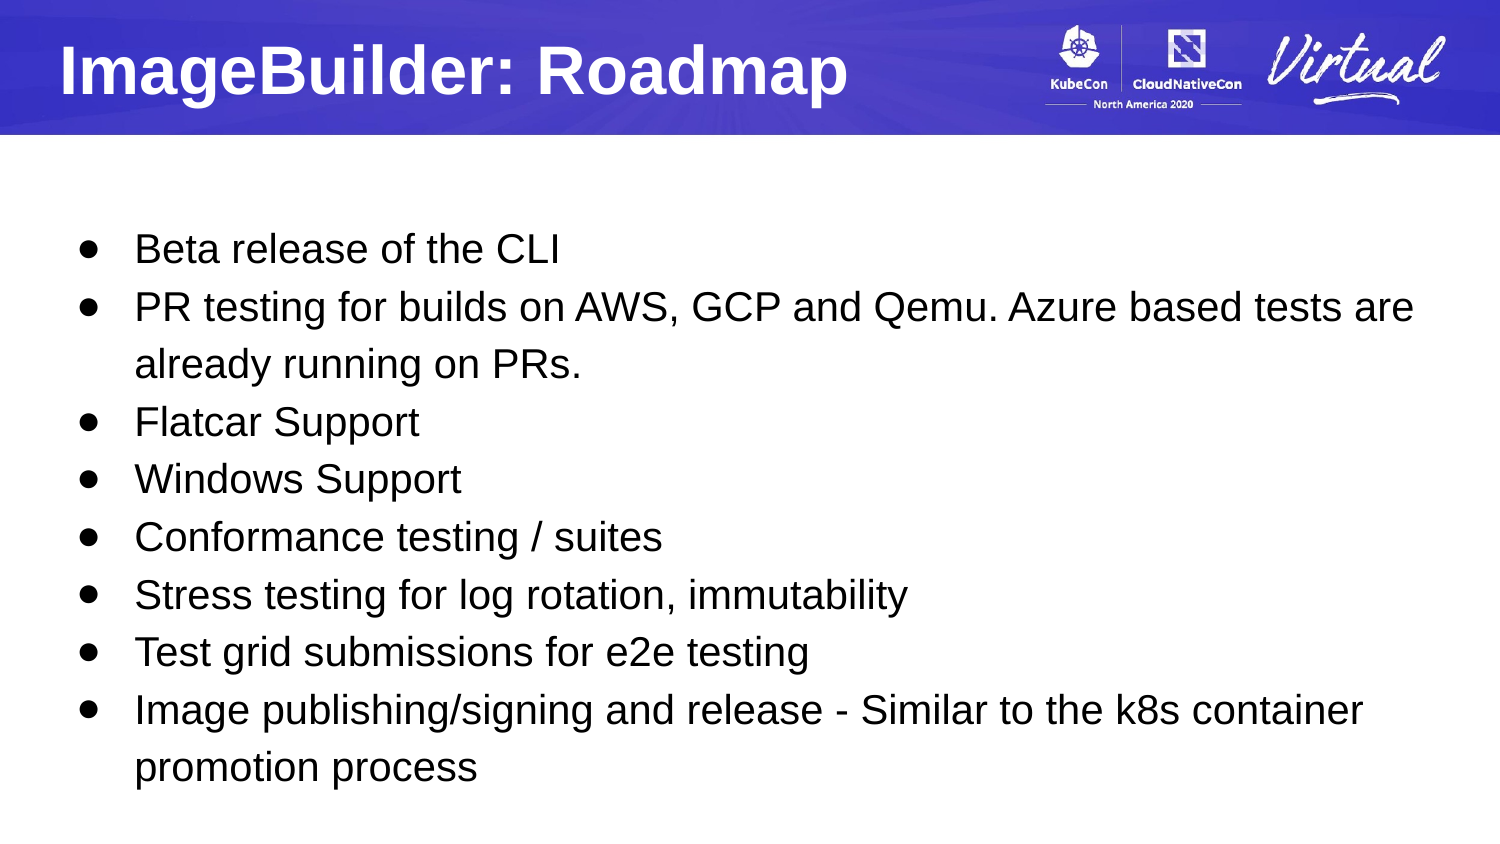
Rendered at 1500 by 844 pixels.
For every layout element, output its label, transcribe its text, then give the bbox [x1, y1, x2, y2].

text_box ImageBuilder: Roadmap [48, 0, 1343, 154]
text_box Beta release of the CLI PR testing for builds on AWS, GCP and Qemu. Azure based tests are already running on PRs. Flatcar Support Windows Support Conformance testing / suites Stress testing for log rotation, immutability Test grid submissions for e2e testing Image publishing/signing and release - Similar to the k8s container promotion process [48, 209, 1473, 759]
picture [0, 0, 1500, 844]
